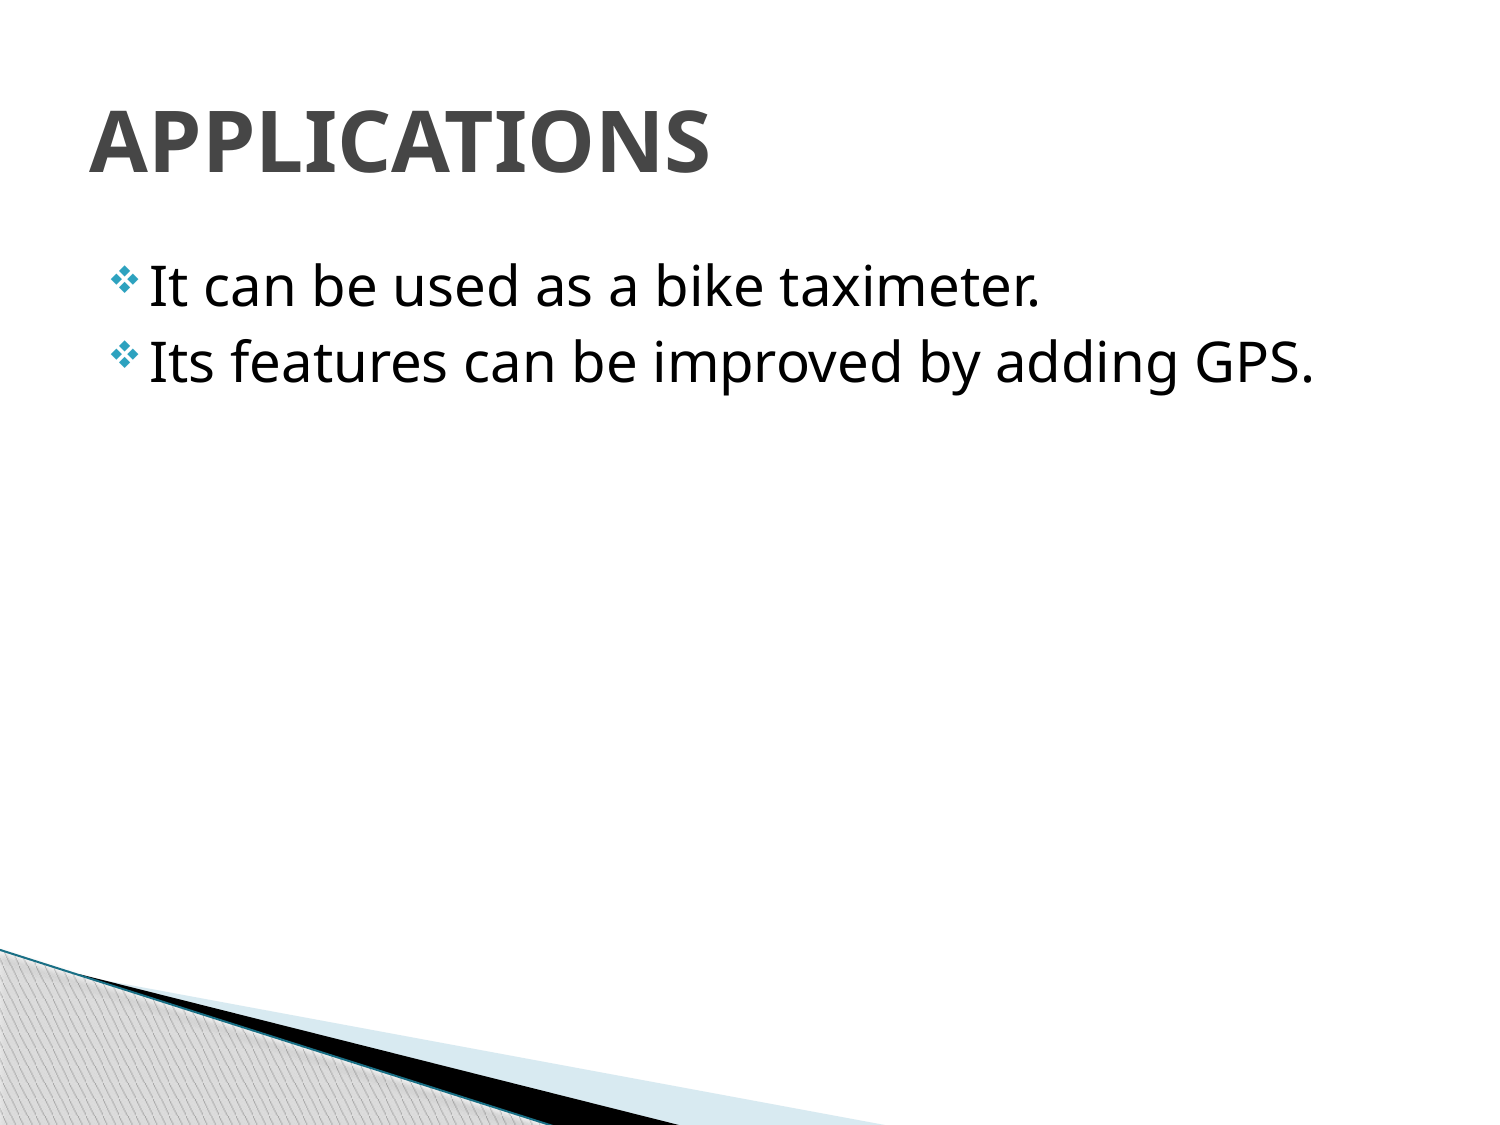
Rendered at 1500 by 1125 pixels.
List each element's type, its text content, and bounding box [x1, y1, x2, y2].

title APPLICATIONS [75, 45, 1425, 233]
list It can be used as a bike taximeter. Its features can be improved by adding GPS. [75, 243, 1425, 986]
